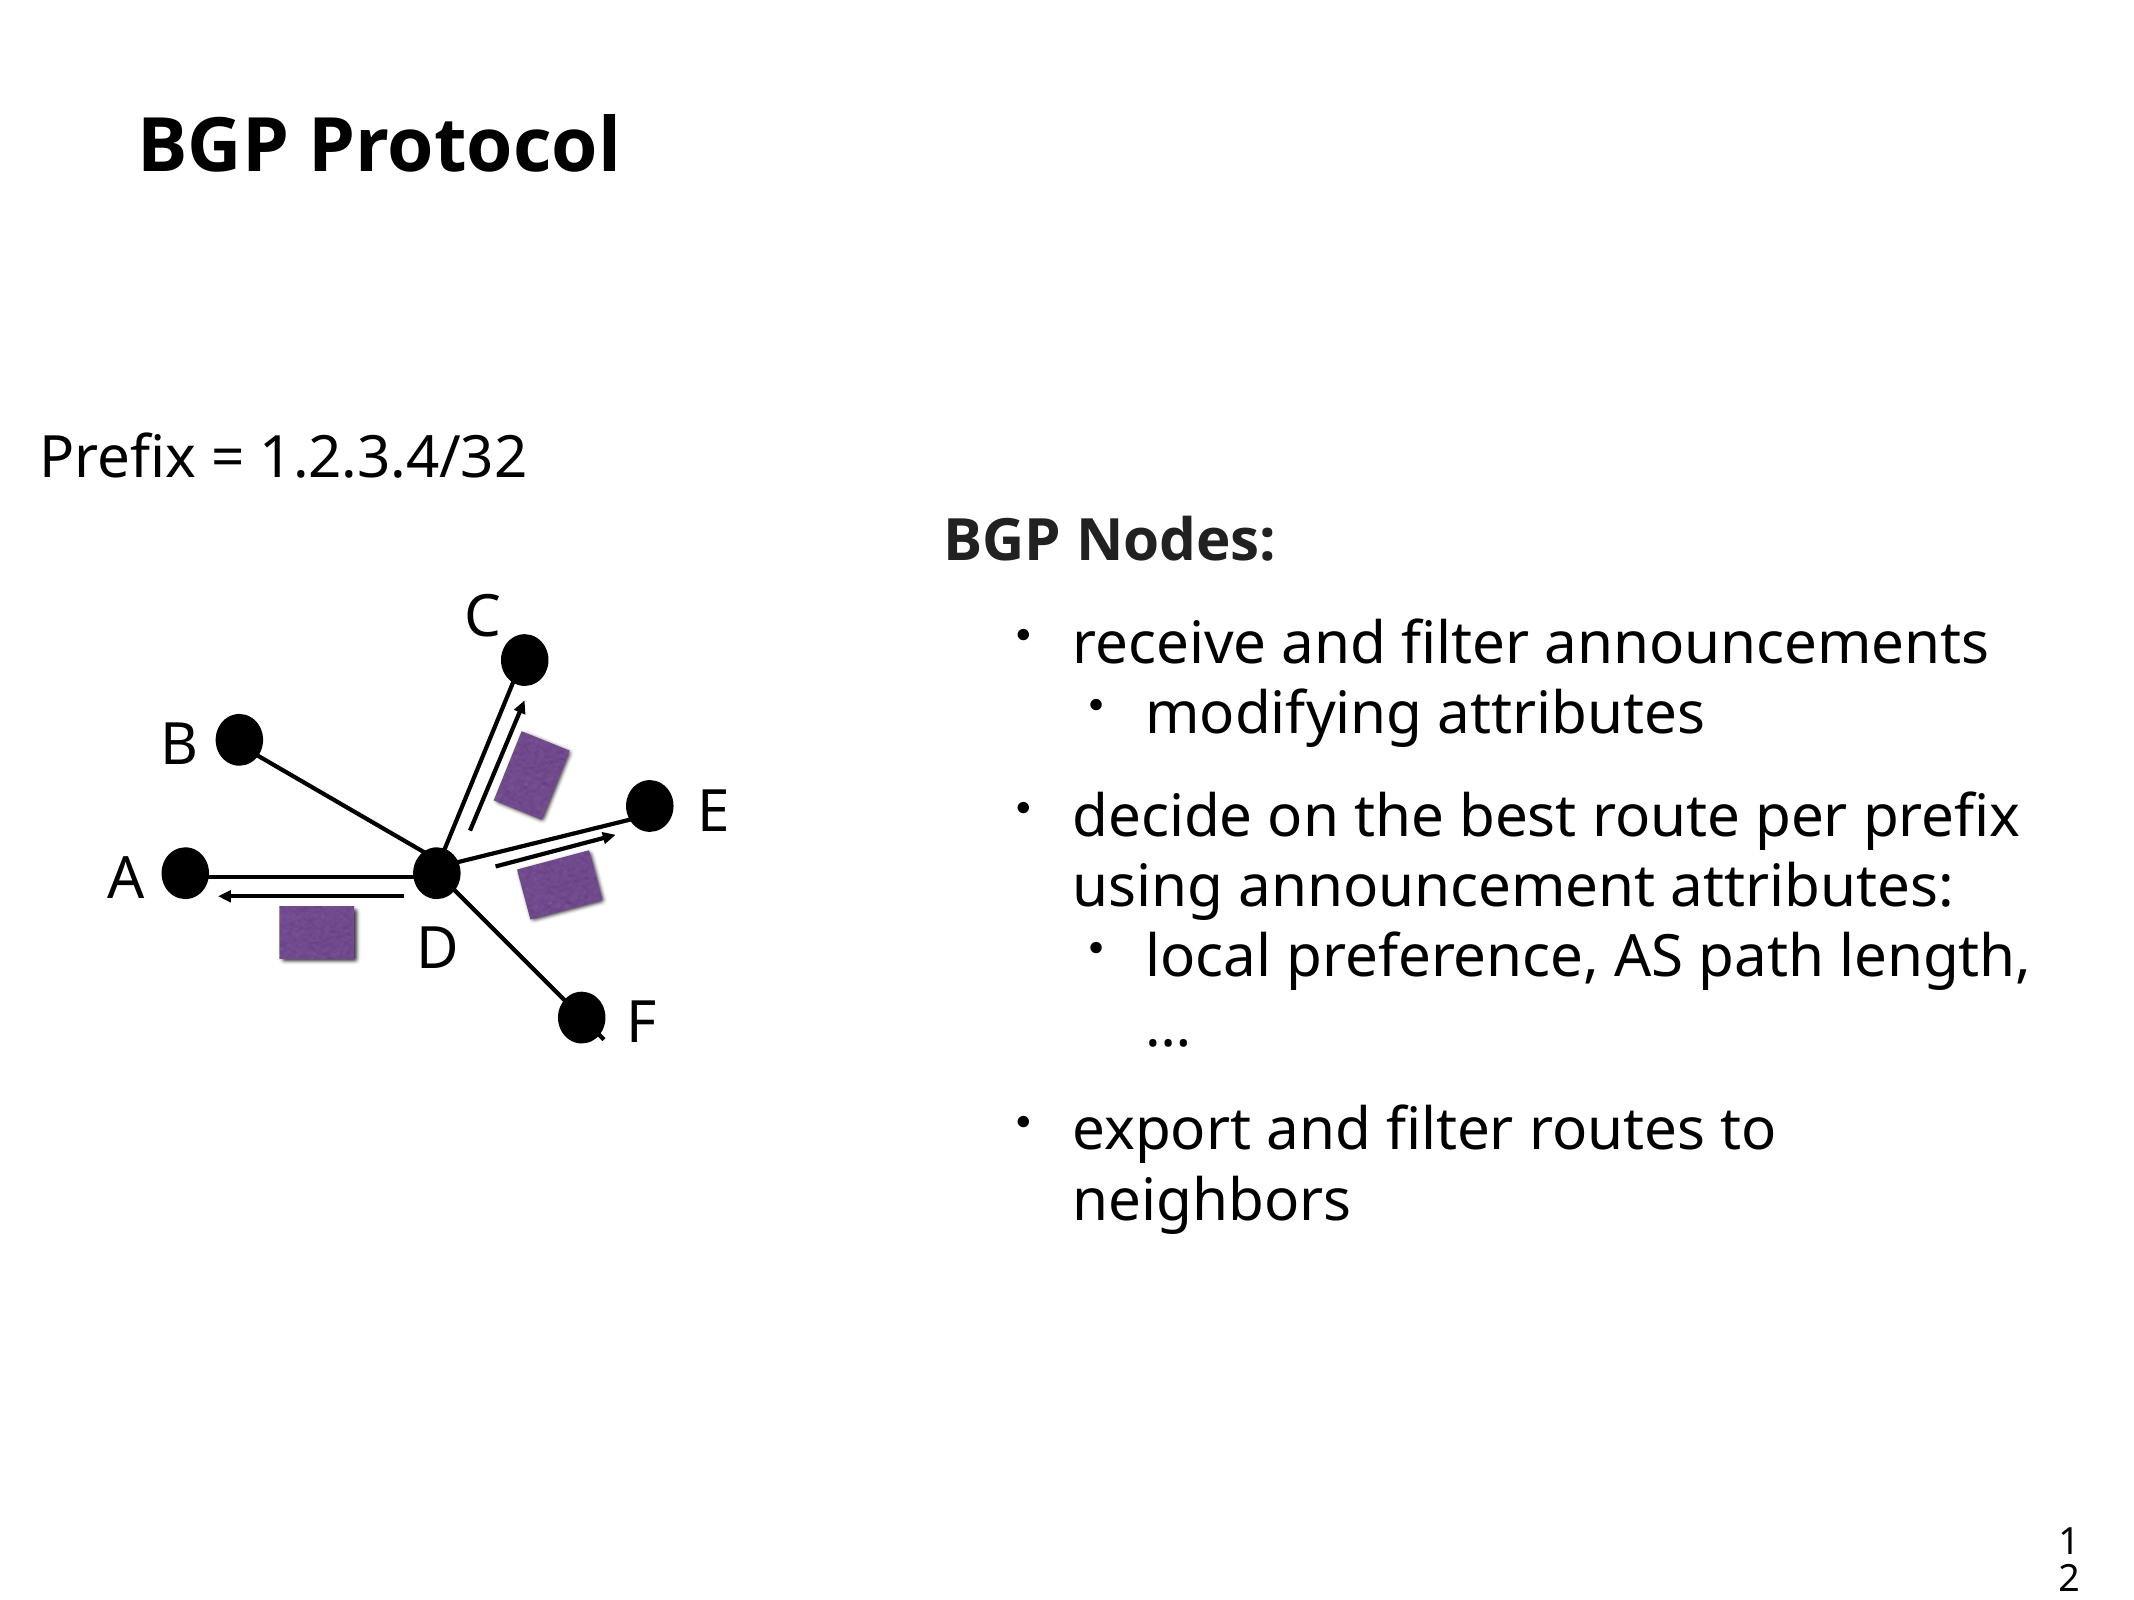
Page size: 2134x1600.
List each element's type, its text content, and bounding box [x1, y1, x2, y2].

text_box D [408, 902, 468, 989]
text_box [163, 849, 207, 897]
text_box Prefix = 1.2.3.4/32 [31, 410, 536, 497]
text_box [415, 849, 459, 897]
text_box F [618, 975, 666, 1063]
text_box [628, 782, 672, 830]
text_box [493, 731, 570, 820]
text_box E [688, 764, 738, 851]
text_box [469, 700, 526, 831]
text_box [560, 993, 604, 1042]
text_box [279, 906, 355, 959]
text_box [495, 832, 616, 867]
text_box [218, 890, 404, 903]
list BGP Nodes: receive and filter announcements modifying attributes decide on the best route per prefix using announcement attributes: local preference, AS path length, … export and filter routes to neighbors [934, 492, 2058, 1190]
title BGP Protocol [128, 41, 2005, 243]
text_box [503, 636, 547, 684]
text_box C [455, 569, 510, 656]
text_box A [99, 831, 154, 919]
text_box [517, 850, 603, 920]
slide_number 12 [2049, 1507, 2107, 1570]
text_box [217, 716, 262, 764]
text_box B [151, 697, 207, 785]
